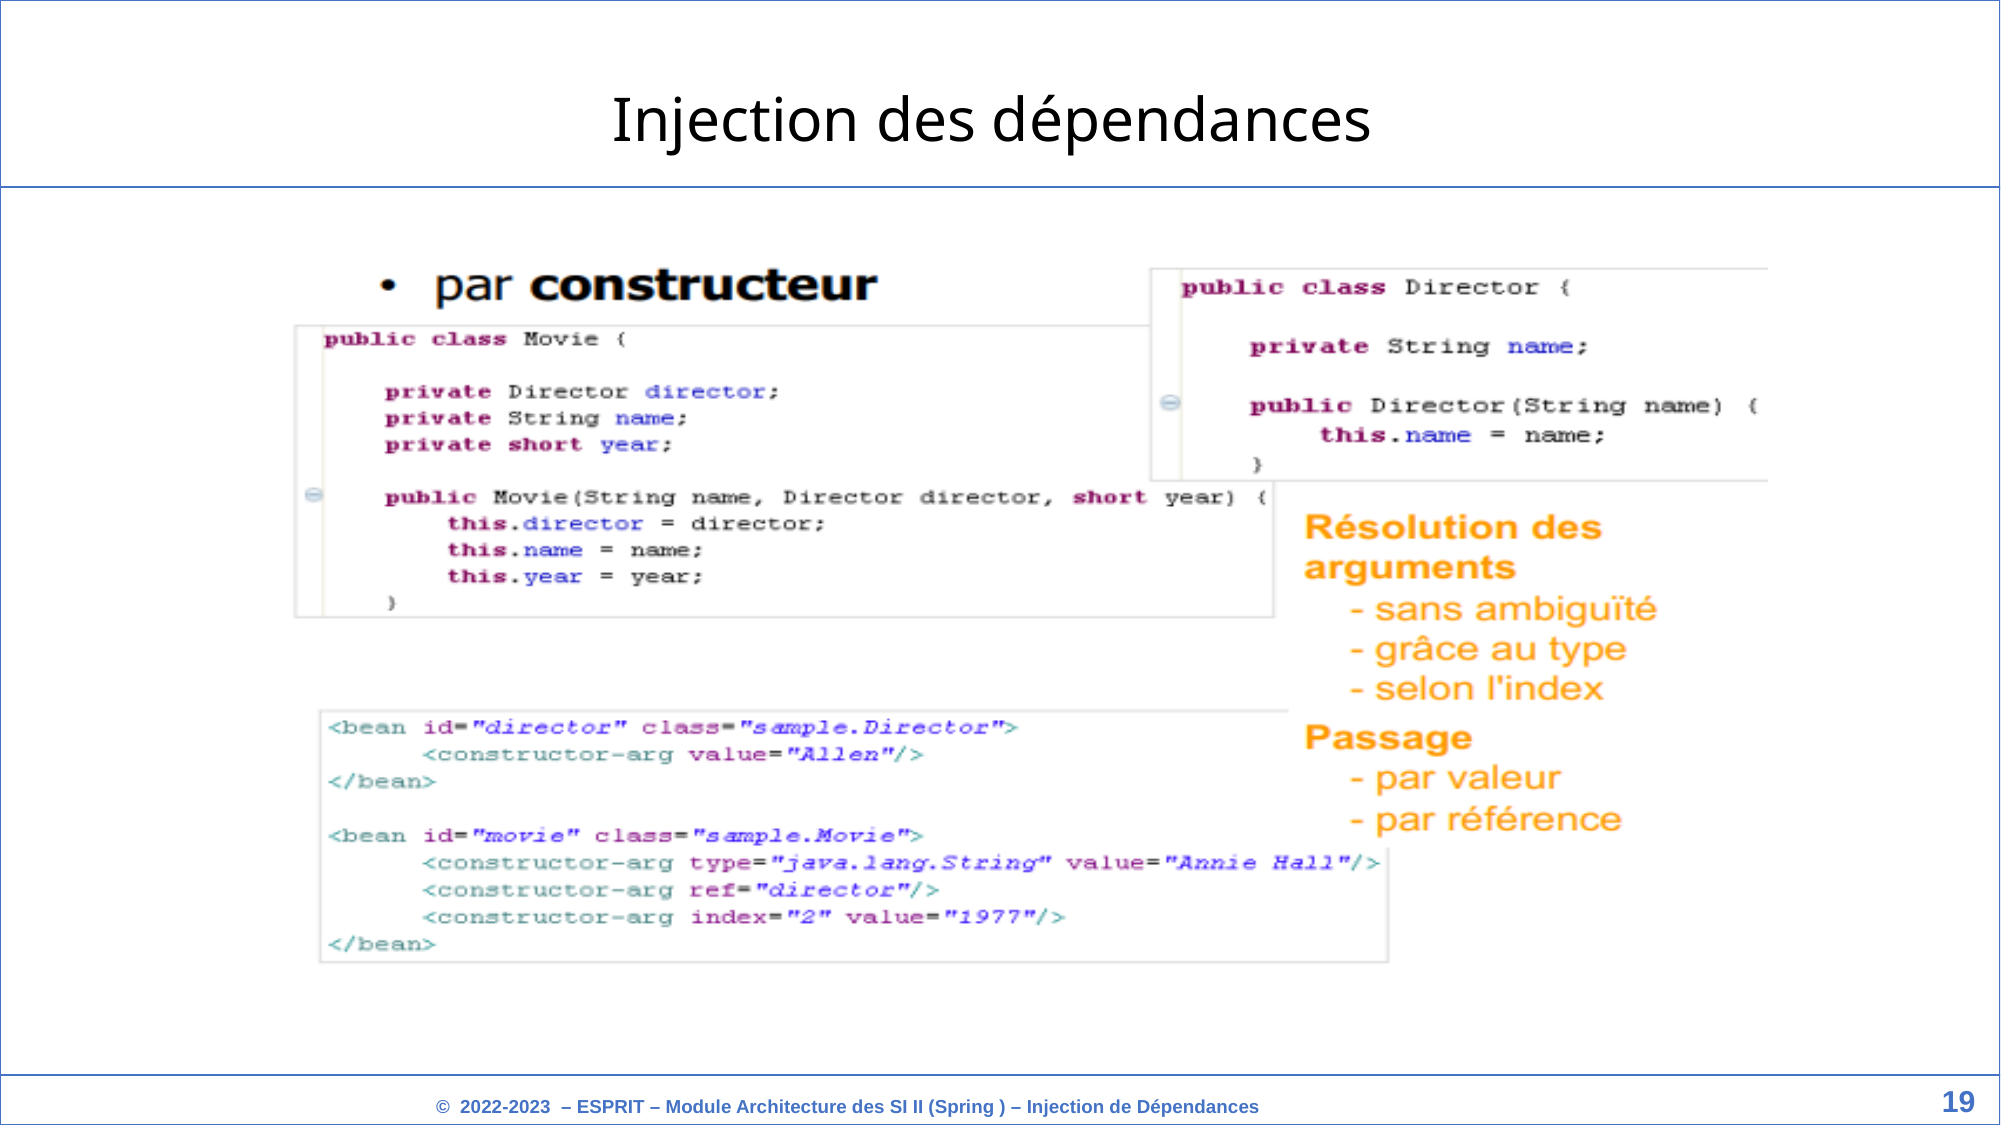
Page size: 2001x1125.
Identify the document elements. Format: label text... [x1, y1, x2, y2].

slide_number ‹#› [1694, 776, 1976, 1125]
text_box Injection des dépendances [204, 6, 1796, 152]
picture [287, 217, 1768, 990]
